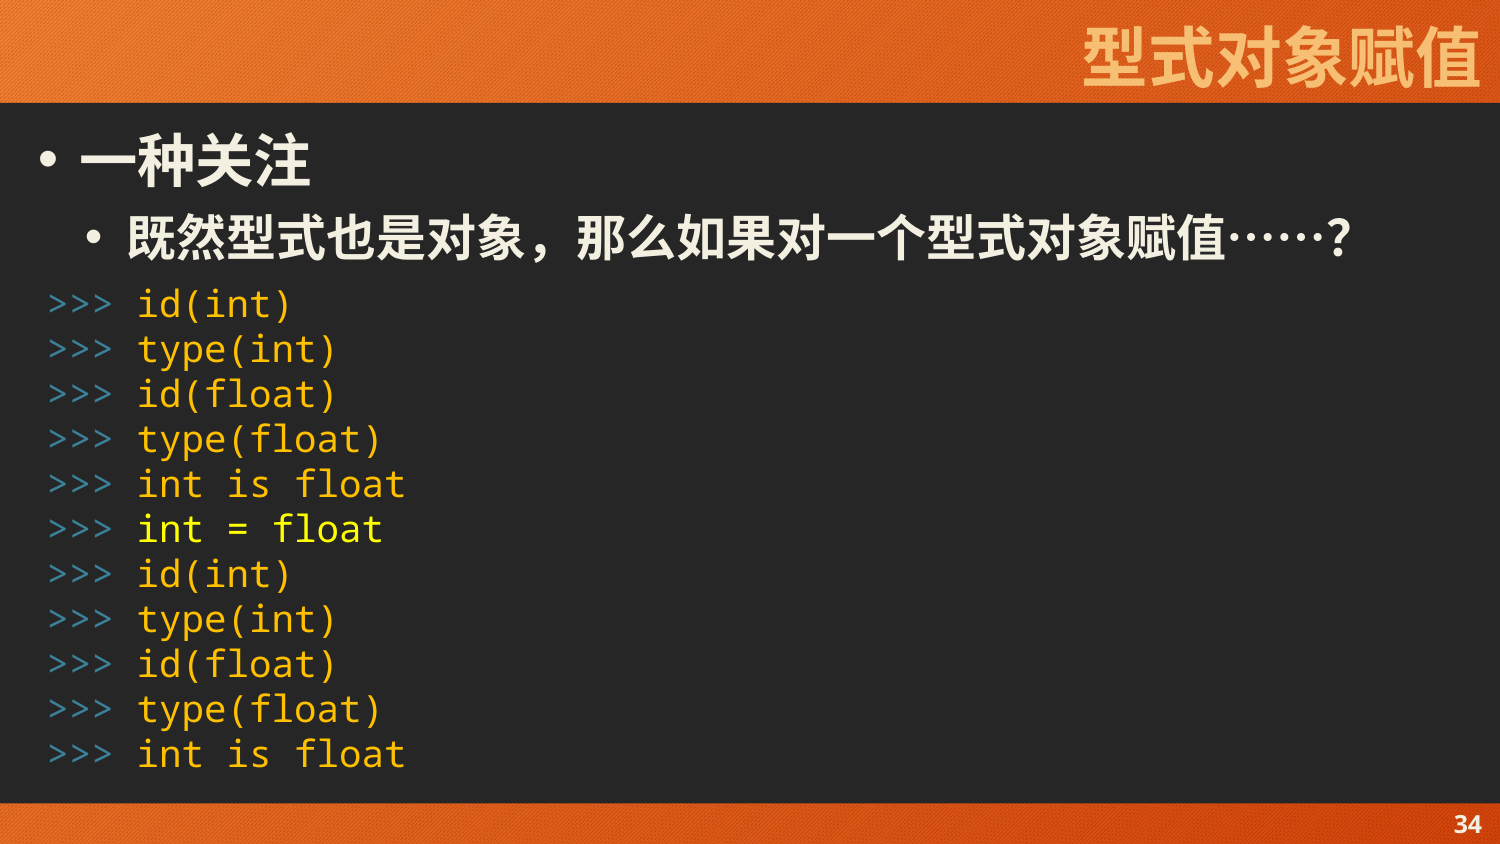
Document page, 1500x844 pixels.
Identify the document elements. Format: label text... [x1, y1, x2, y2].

title 型式对象赋值 [12, 0, 1489, 112]
slide_number 34 [1346, 809, 1489, 843]
text_box >>> id(int) >>> type(int) >>> id(float) >>> type(float) >>> int is float >>> int = float >>> id(int) >>> type(int) >>> id(float) >>> type(float) >>> int is float [31, 272, 1489, 782]
list 一种关注 既然型式也是对象，那么如果对一个型式对象赋值……？ [31, 118, 1491, 804]
